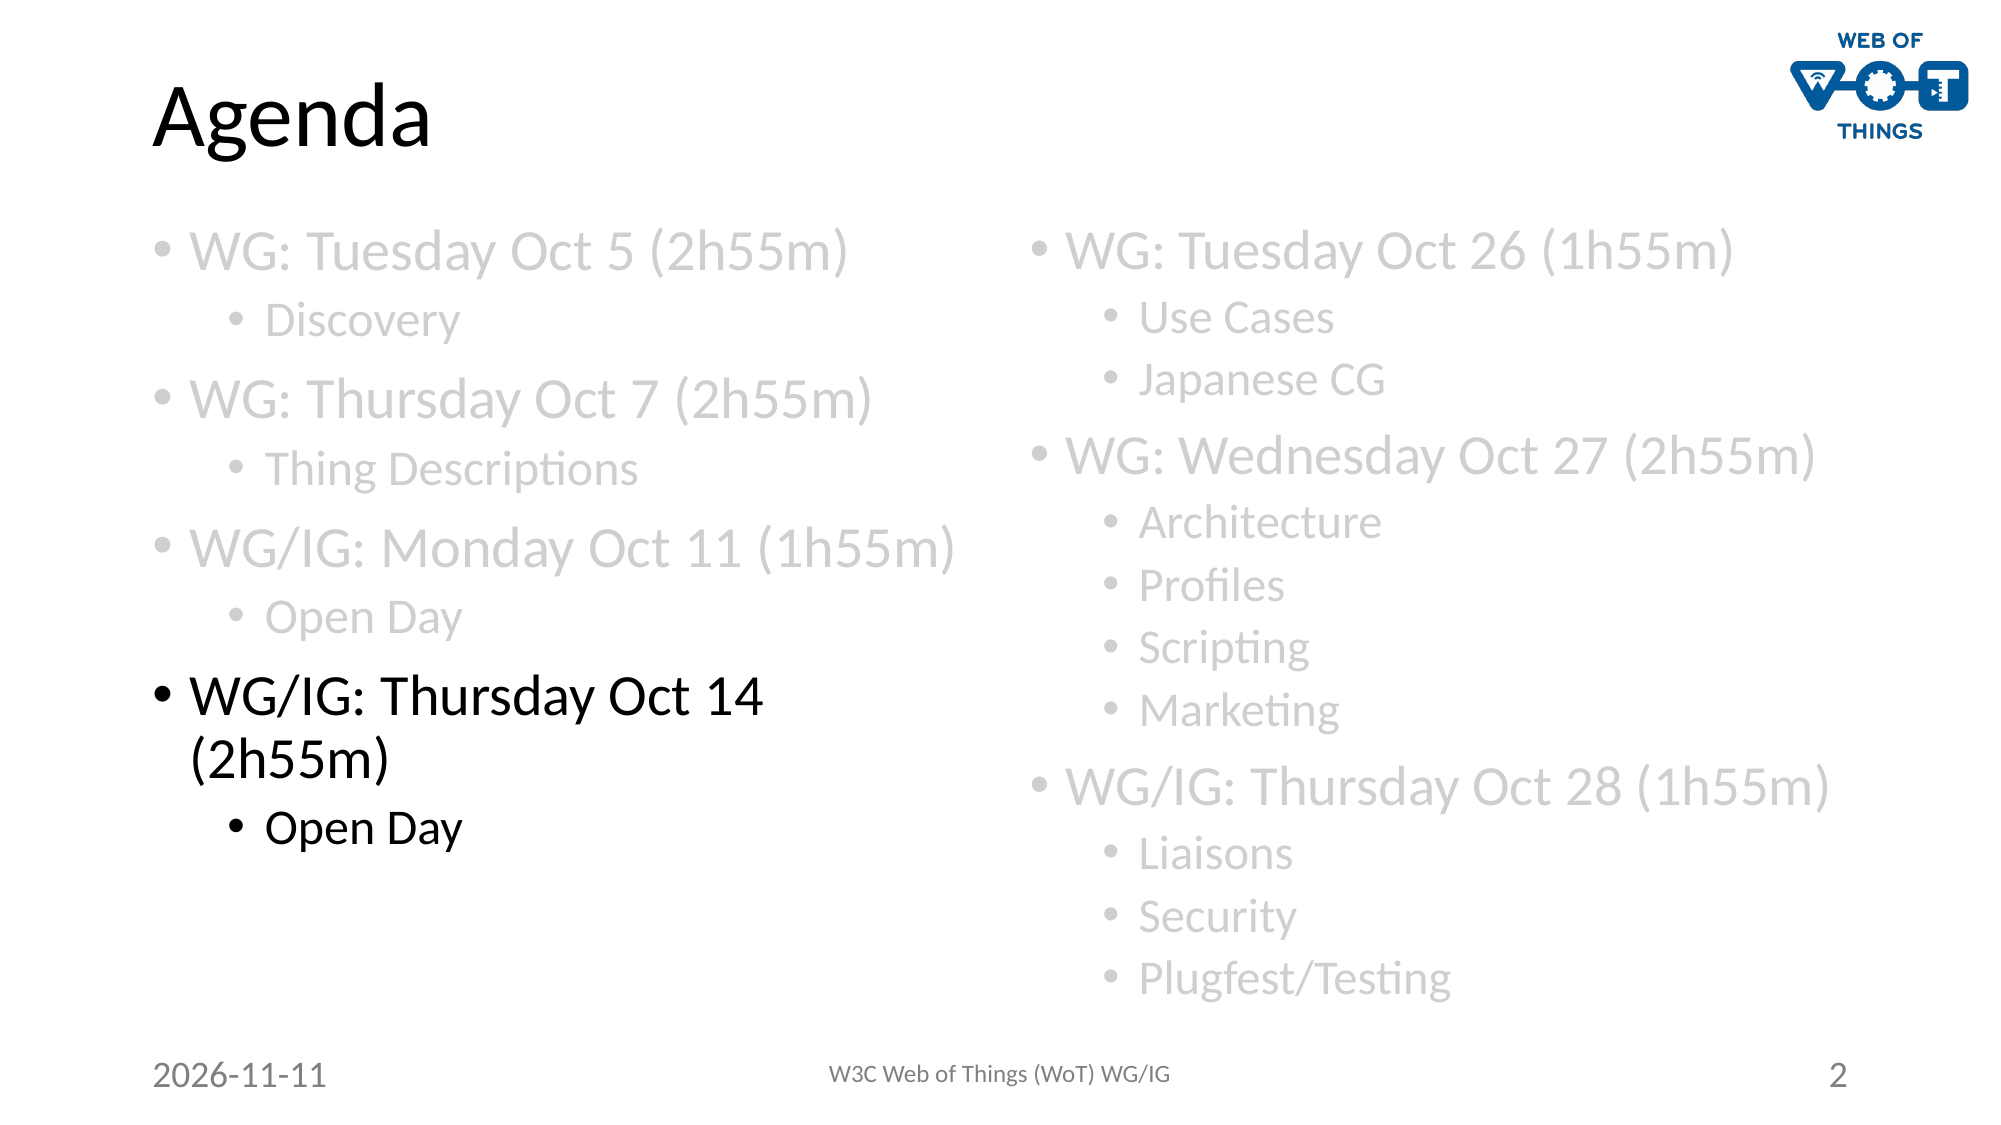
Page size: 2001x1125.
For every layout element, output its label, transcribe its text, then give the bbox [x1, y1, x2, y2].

picture [1773, 22, 1985, 149]
list WG: Tuesday Oct 5 (2h55m) Discovery WG: Thursday Oct 7 (2h55m) Thing Descriptions WG/IG: Monday Oct 11 (1h55m) Open Day WG/IG: Thursday Oct 14 (2h55m) Open Day [137, 212, 986, 1014]
text_box WG: Tuesday Oct 26 (1h55m) Use Cases Japanese CG WG: Wednesday Oct 27 (2h55m) Architecture Profiles Scripting Marketing WG/IG: Thursday Oct 28 (1h55m) Liaisons Security Plugfest/Testing [1014, 212, 1907, 1014]
title Agenda [137, 59, 1863, 278]
slide_number 2 [1412, 1042, 1863, 1103]
footer W3C Web of Things (WoT) WG/IG [662, 1042, 1338, 1103]
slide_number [137, 1042, 588, 1103]
